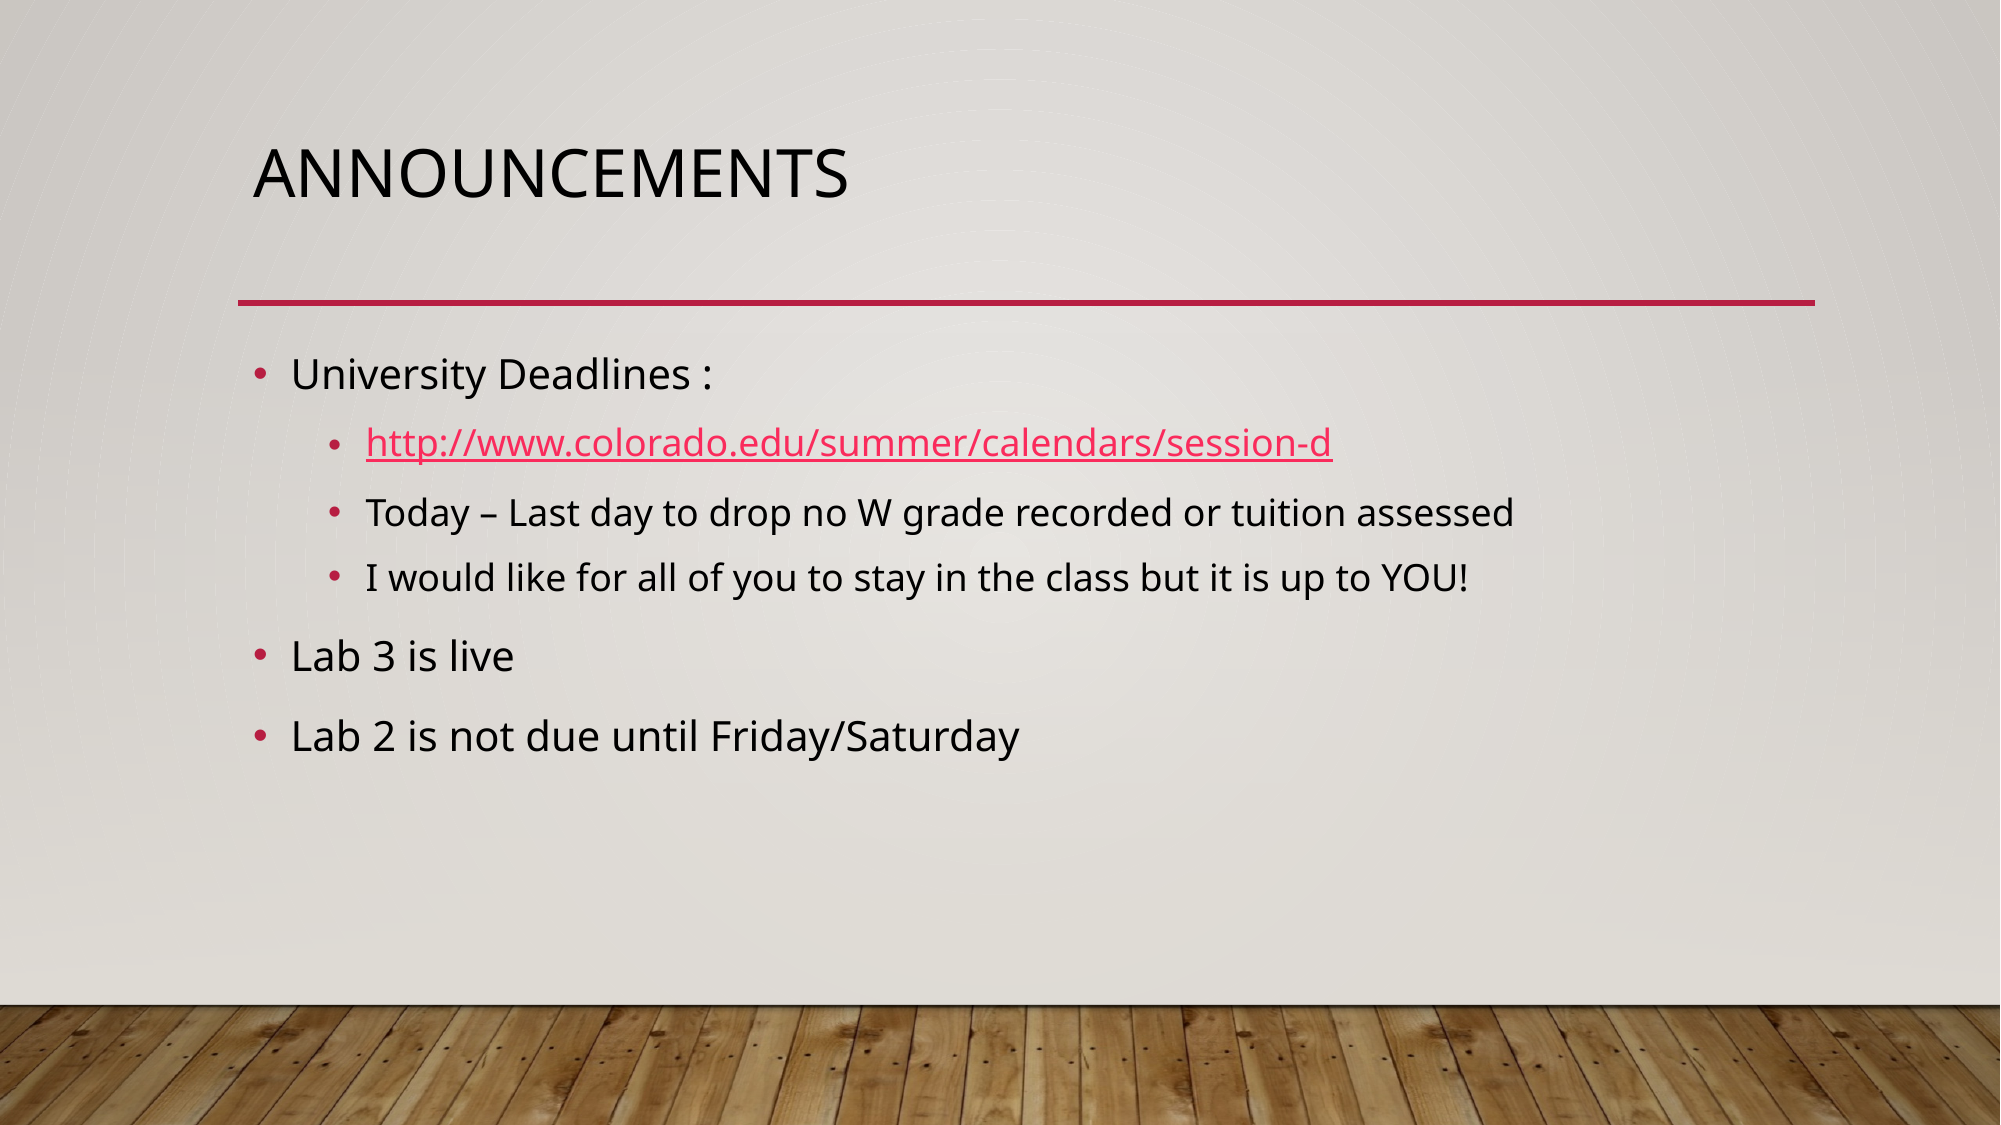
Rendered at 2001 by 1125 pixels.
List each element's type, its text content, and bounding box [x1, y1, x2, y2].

title ANNOUNCEMENTS [238, 131, 1814, 305]
picture [0, 1005, 2000, 1125]
list University Deadlines : http://www.colorado.edu/summer/calendars/session-d Today – Last day to drop no W grade recorded or tuition assessed I would like for all of you to stay in the class but it is up to YOU! Lab 3 is live Lab 2 is not due until Friday/Saturday [238, 330, 1814, 897]
